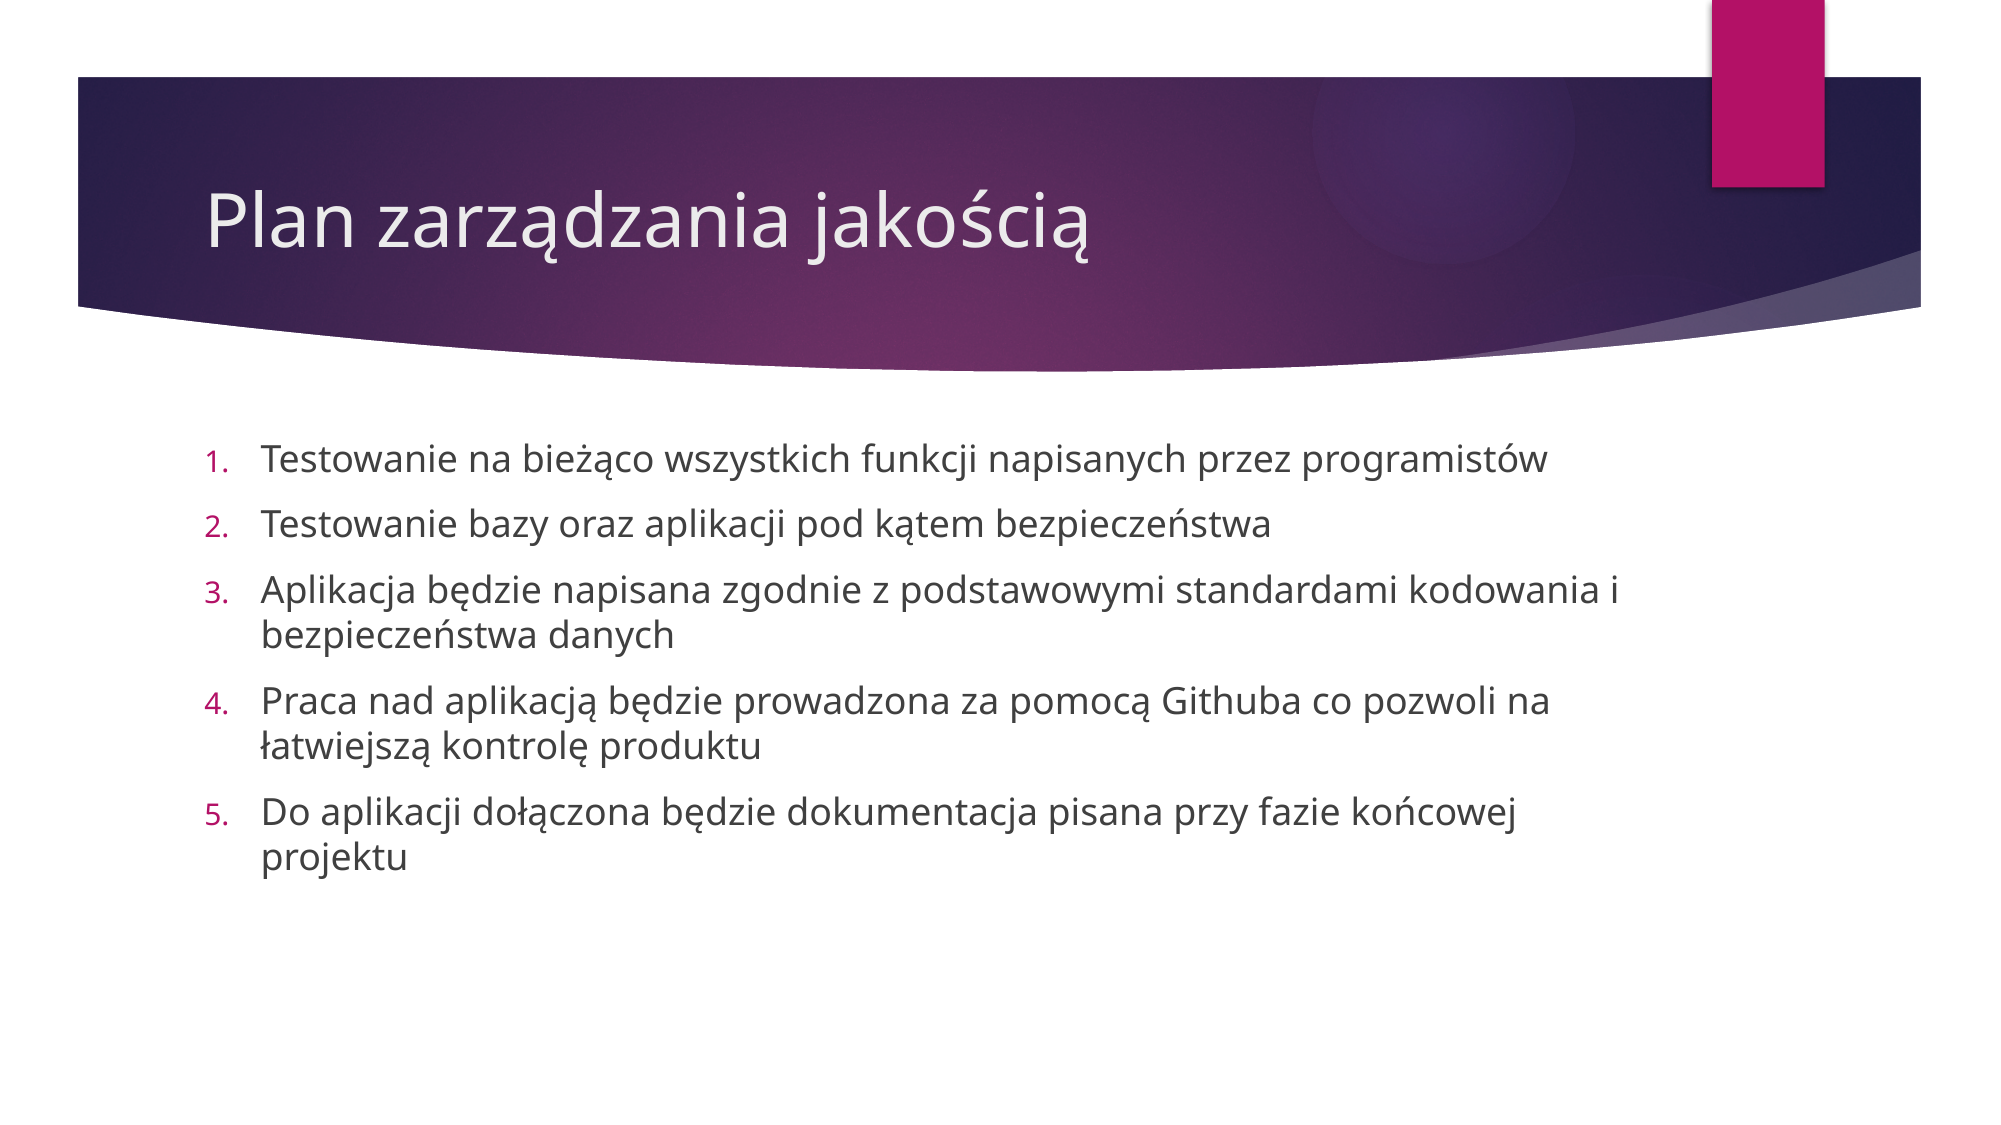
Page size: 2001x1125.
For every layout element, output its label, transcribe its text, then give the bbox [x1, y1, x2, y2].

title Plan zarządzania jakością [189, 159, 1627, 276]
list Testowanie na bieżąco wszystkich funkcji napisanych przez programistów Testowanie bazy oraz aplikacji pod kątem bezpieczeństwa Aplikacja będzie napisana zgodnie z podstawowymi standardami kodowania i bezpieczeństwa danych Praca nad aplikacją będzie prowadzona za pomocą Githuba co pozwoli na łatwiejszą kontrolę produktu Do aplikacji dołączona będzie dokumentacja pisana przy fazie końcowej projektu [189, 427, 1638, 988]
